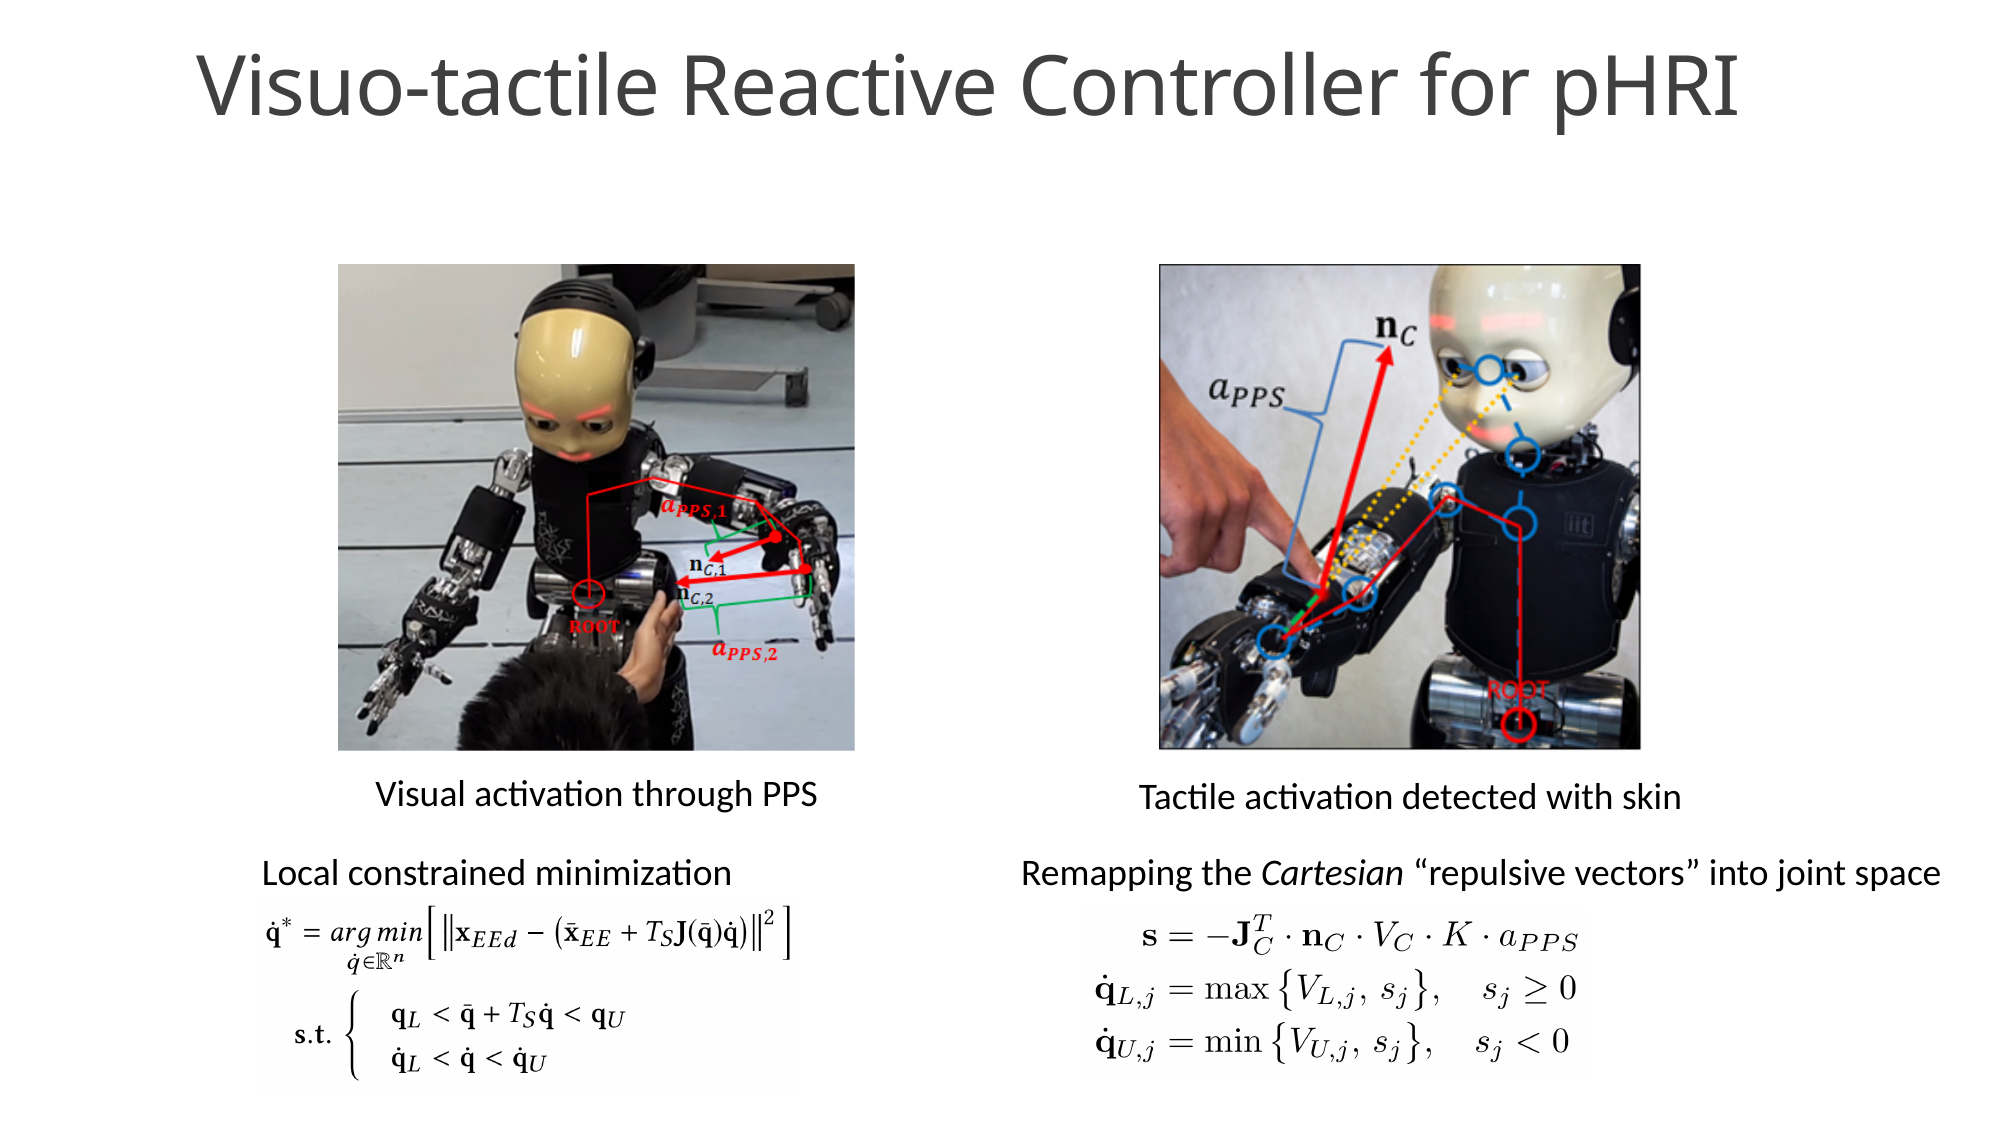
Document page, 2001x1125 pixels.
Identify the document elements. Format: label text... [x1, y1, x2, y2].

title Visuo-tactile Reactive Controller for pHRI [181, 31, 1832, 196]
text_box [246, 839, 797, 1092]
text_box Visual activation through PPS [357, 761, 836, 822]
picture [1158, 263, 1643, 752]
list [338, 263, 856, 752]
text_box Tactile activation detected with skin [1056, 764, 1765, 825]
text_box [1005, 840, 1967, 1078]
